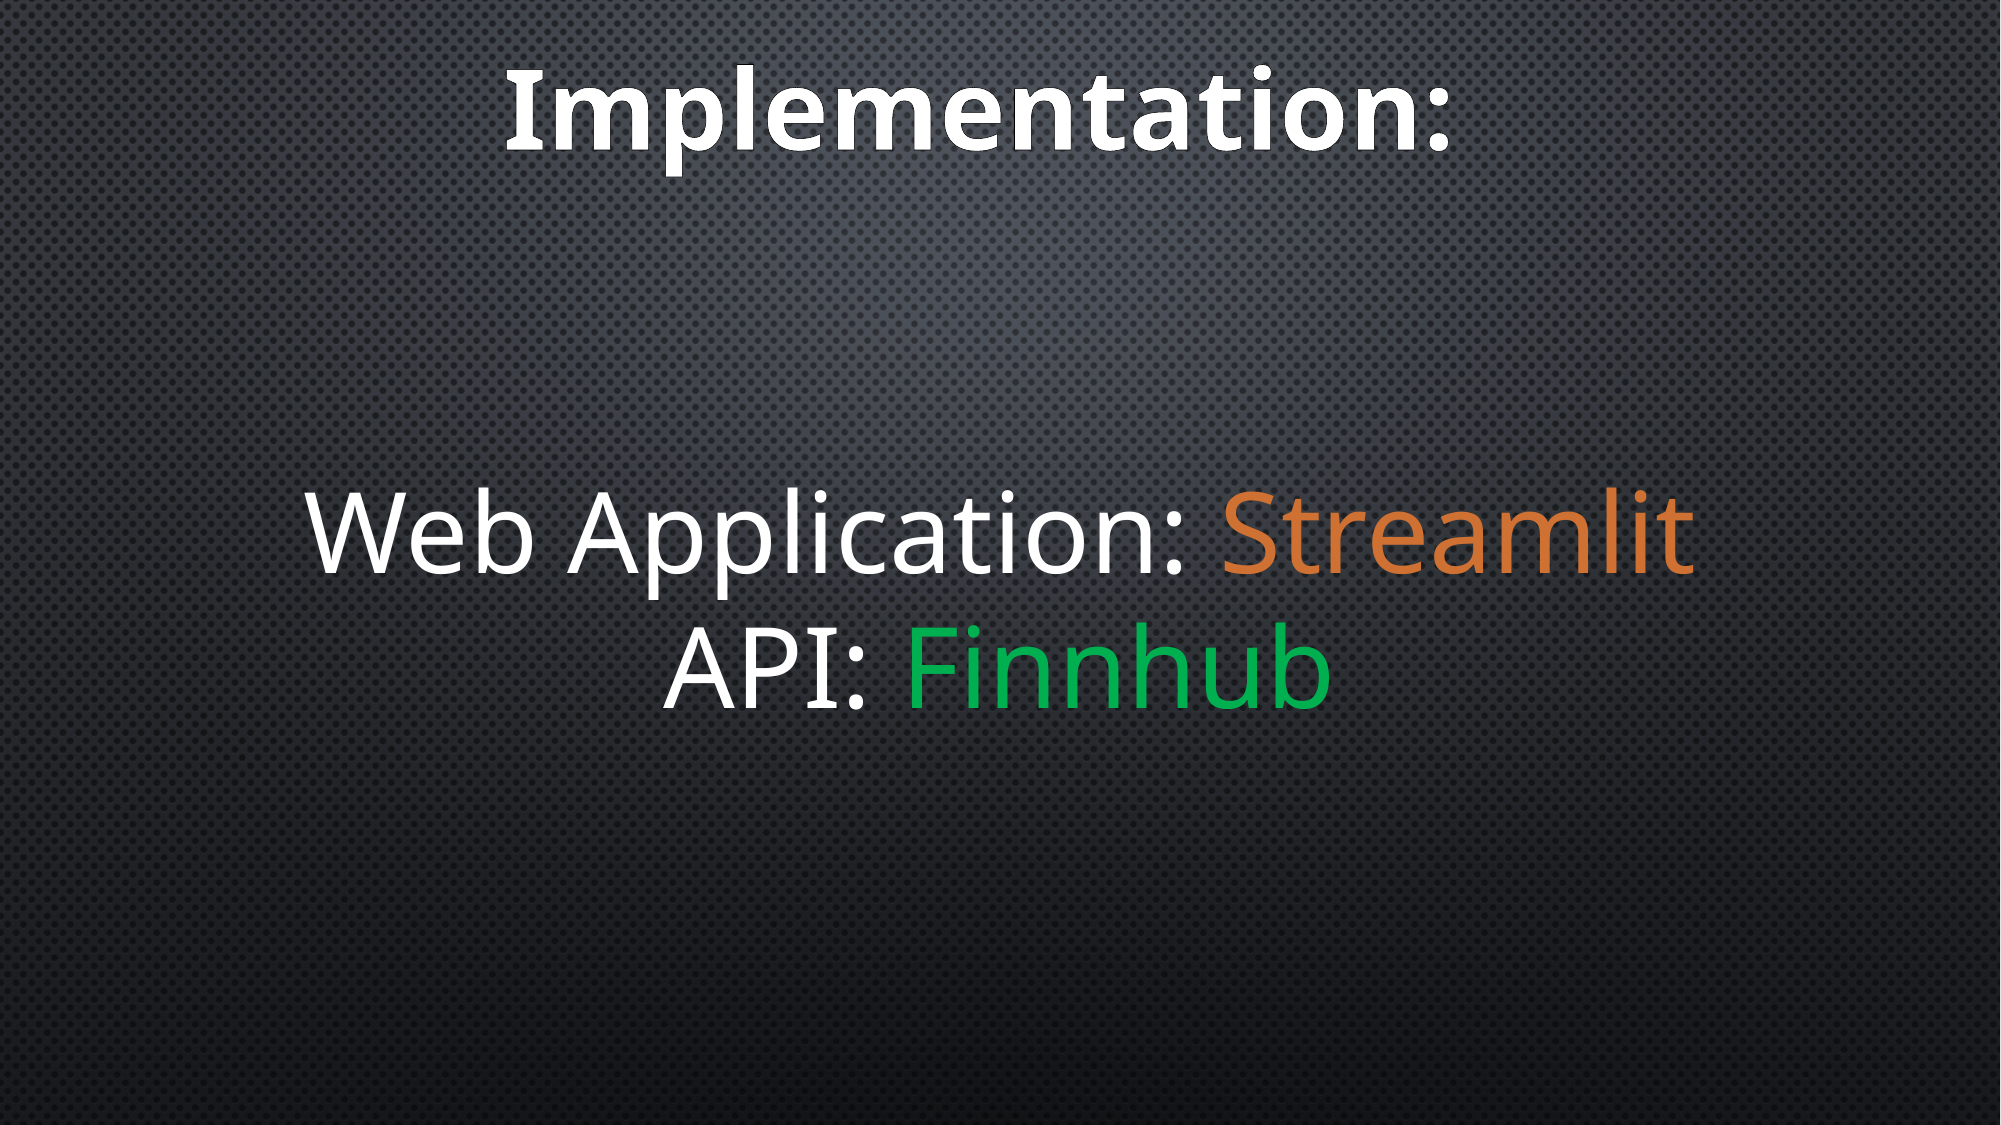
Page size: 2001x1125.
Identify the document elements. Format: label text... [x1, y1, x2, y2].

text_box Web Application: Streamlit API: Finnhub [288, 453, 1712, 739]
text_box Implementation: [487, 30, 1471, 180]
